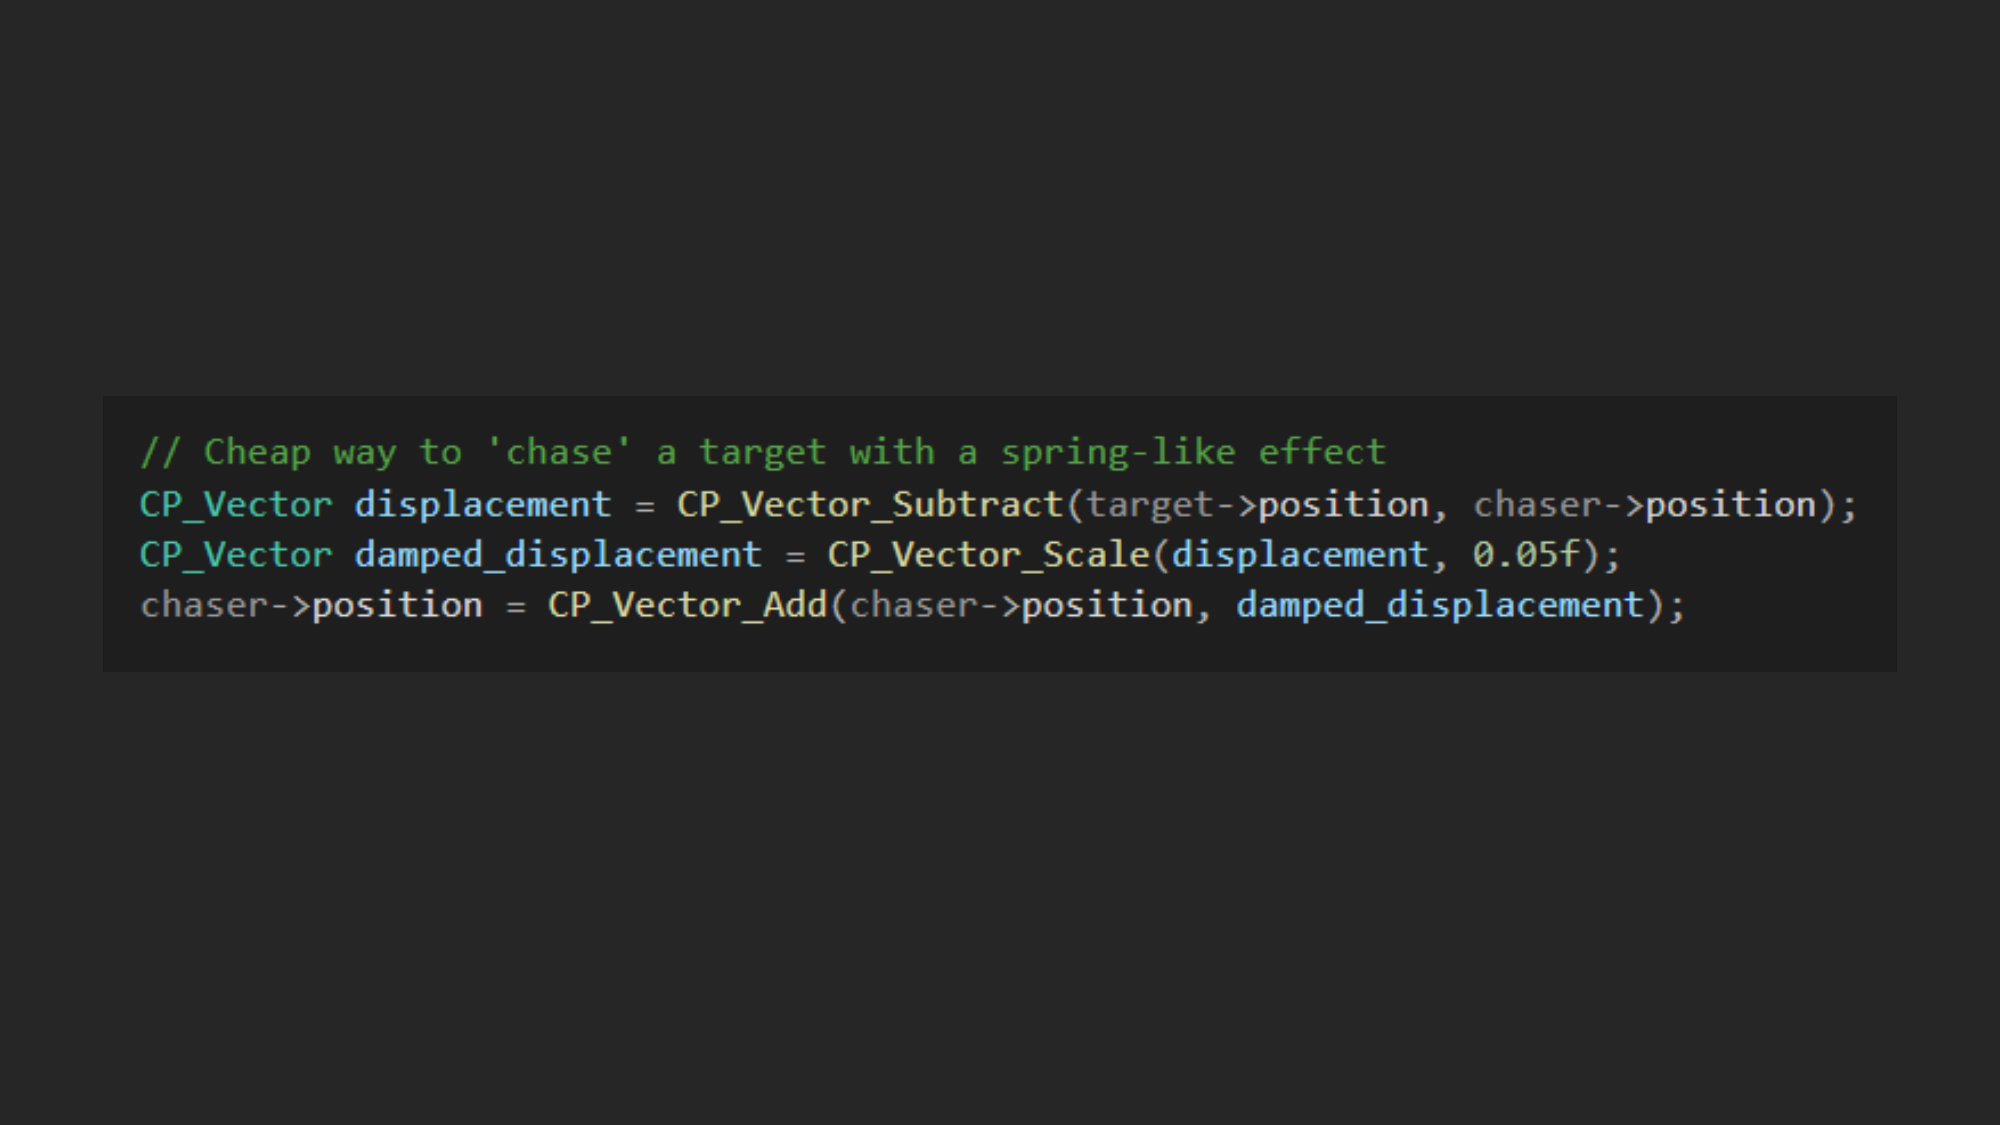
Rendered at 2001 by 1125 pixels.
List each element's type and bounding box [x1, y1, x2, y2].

picture [103, 396, 1897, 673]
